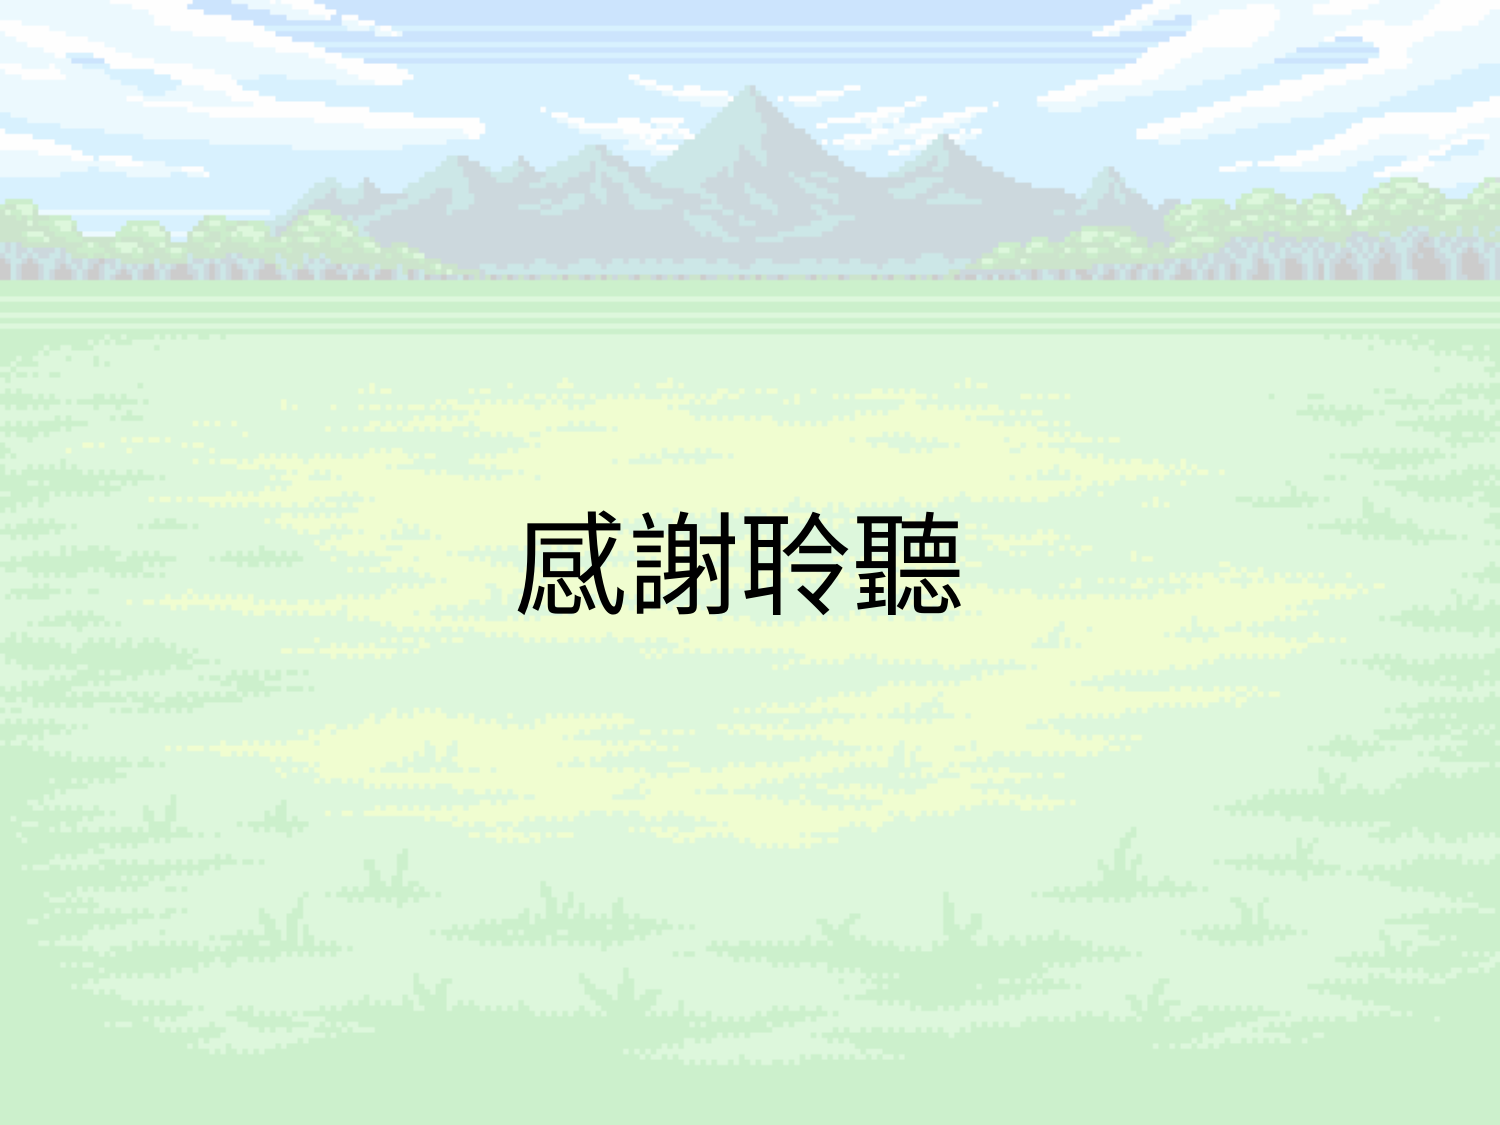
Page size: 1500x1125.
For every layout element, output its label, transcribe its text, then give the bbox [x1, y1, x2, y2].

text_box 感謝聆聽 [500, 486, 1000, 637]
